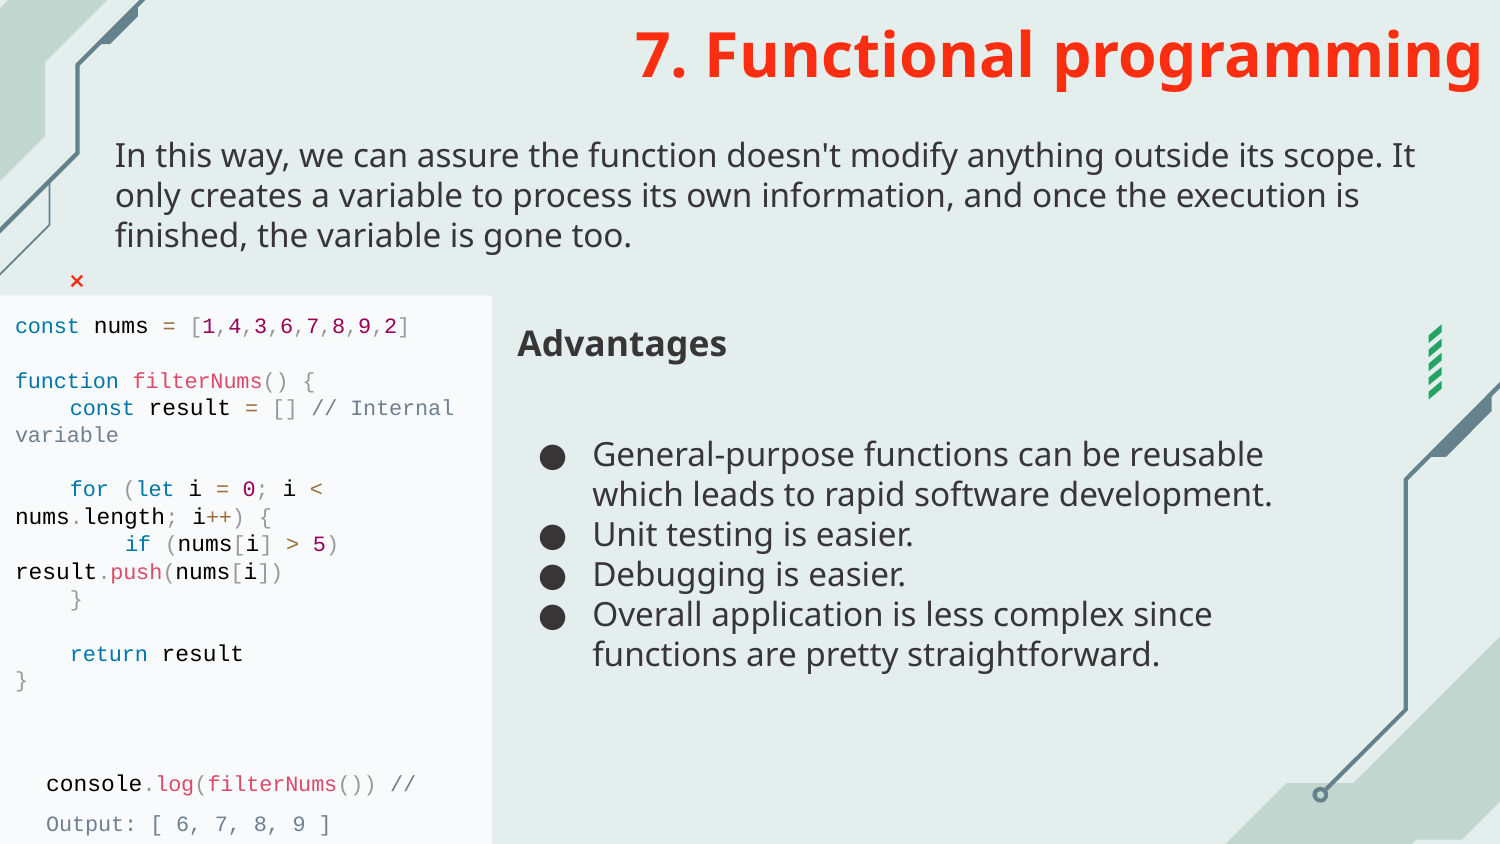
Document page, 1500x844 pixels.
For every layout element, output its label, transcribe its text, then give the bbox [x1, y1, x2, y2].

text_box const nums = [1,4,3,6,7,8,9,2] function filterNums() { const result = [] // Internal variable for (let i = 0; i < nums.length; i++) { if (nums[i] > 5) result.push(nums[i]) } return result } console.log(filterNums()) // Output: [ 6, 7, 8, 9 ] [0, 295, 493, 844]
title 7. Functional programming [236, 0, 1500, 98]
text_box Advantages General-purpose functions can be reusable which leads to rapid software development. Unit testing is easier. Debugging is easier. Overall application is less complex since functions are pretty straightforward. [502, 306, 1368, 688]
text_box In this way, we can assure the function doesn't modify anything outside its scope. It only creates a variable to process its own information, and once the execution is finished, the variable is gone too. [100, 119, 1457, 270]
